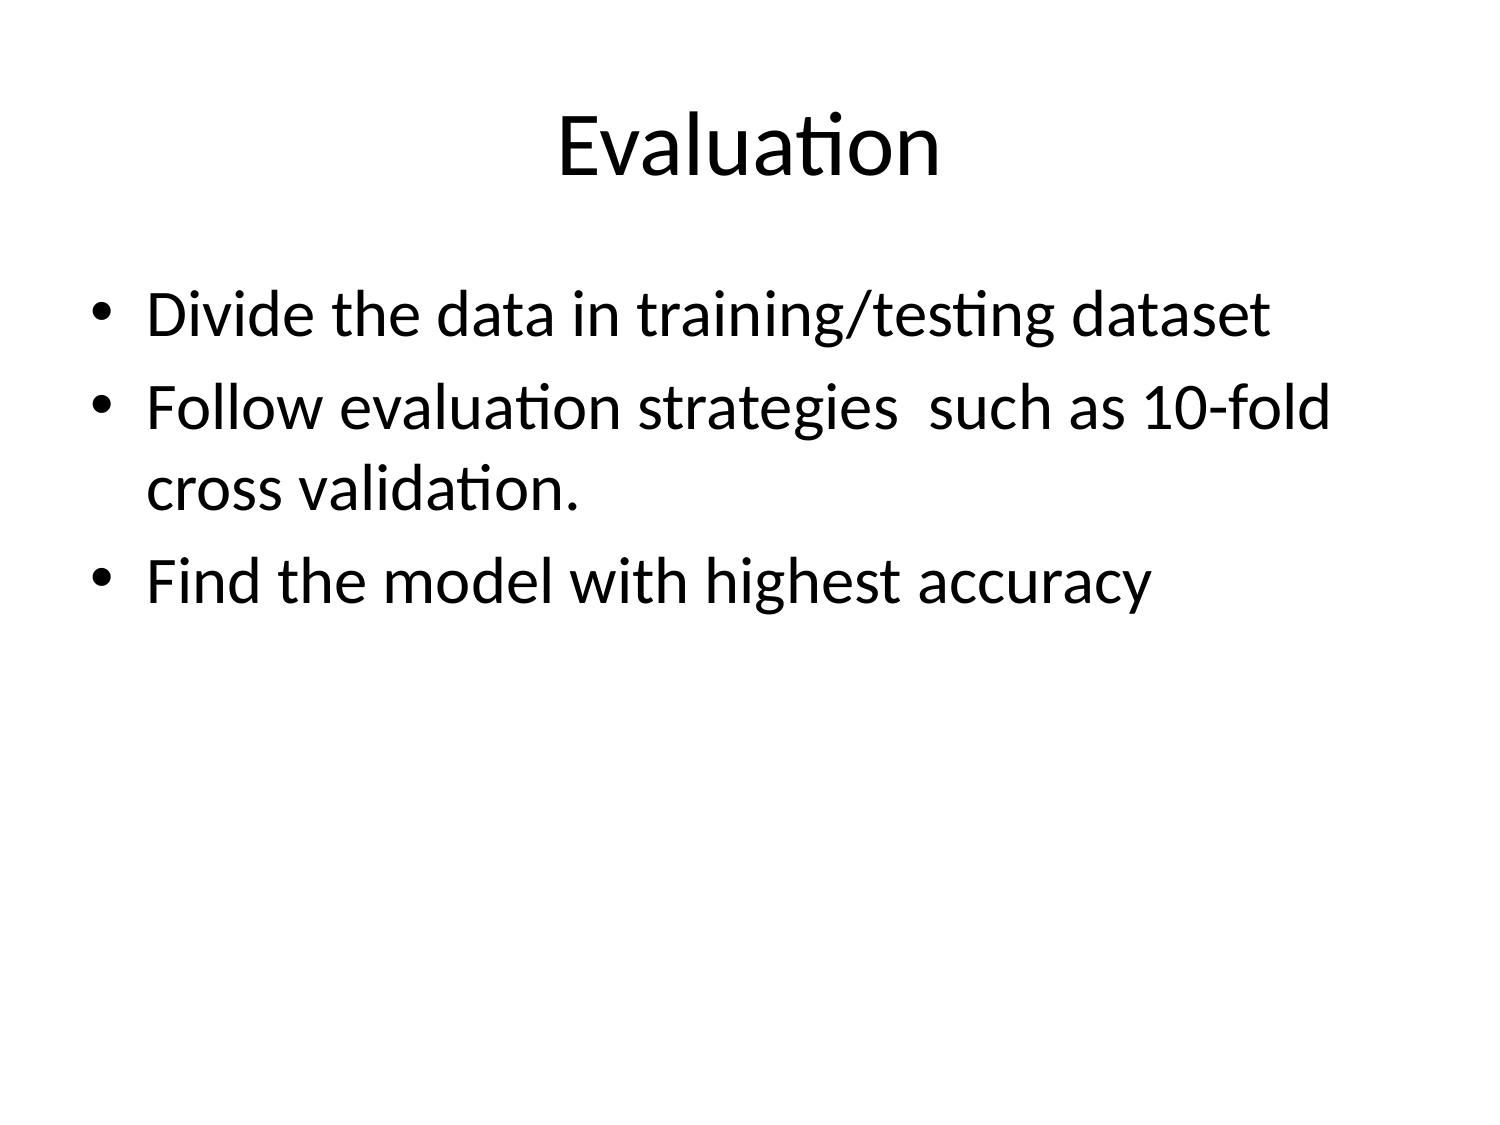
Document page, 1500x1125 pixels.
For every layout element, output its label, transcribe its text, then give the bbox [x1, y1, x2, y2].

title Evaluation [75, 45, 1425, 233]
list Divide the data in training/testing dataset Follow evaluation strategies such as 10-fold cross validation. Find the model with highest accuracy [75, 262, 1425, 1005]
